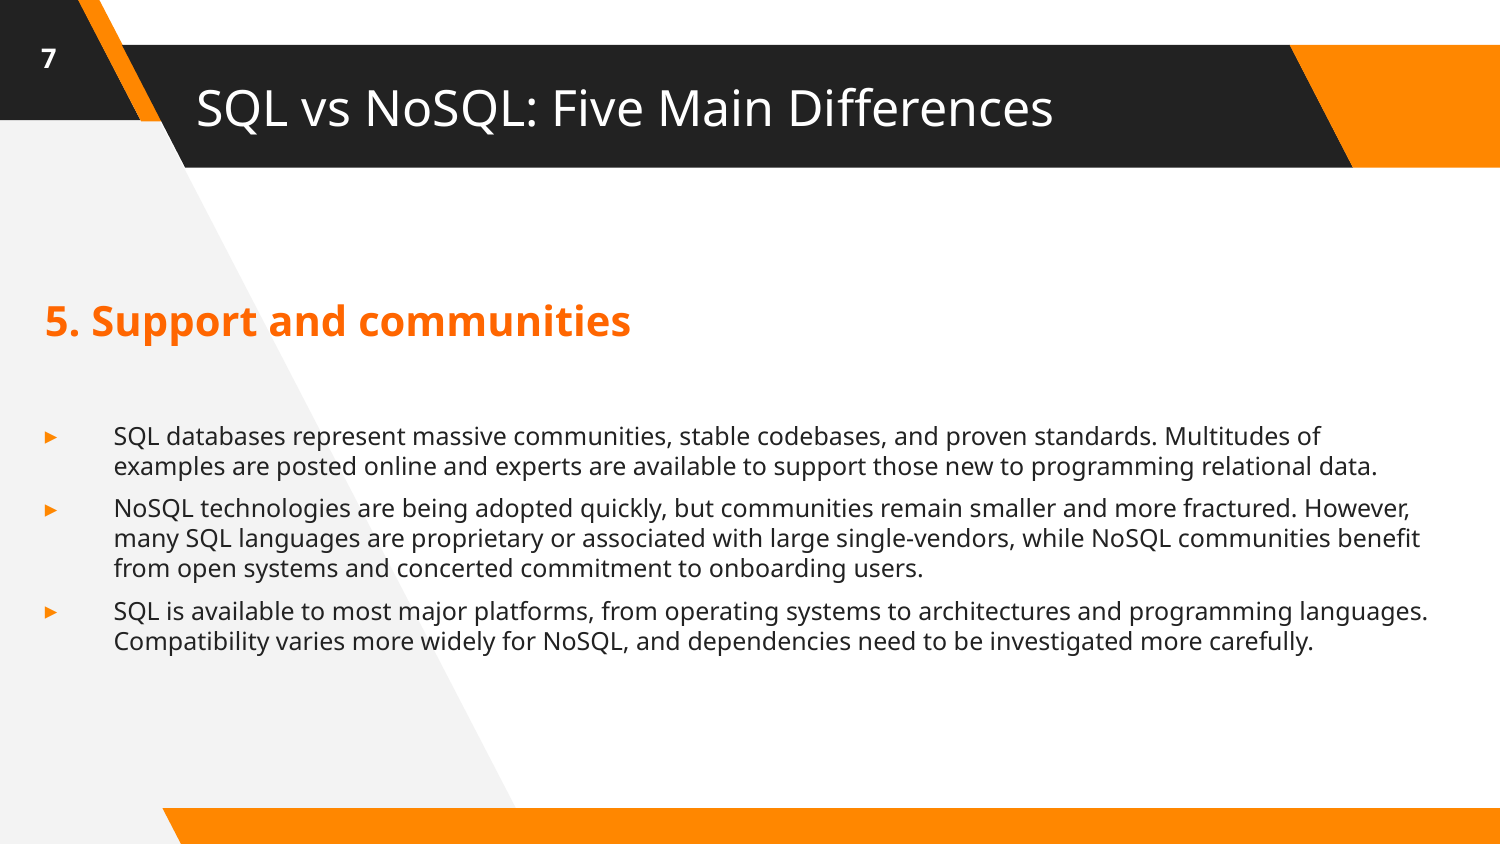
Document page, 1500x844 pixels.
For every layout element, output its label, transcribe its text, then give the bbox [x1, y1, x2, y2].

slide_number 7 [0, 0, 98, 121]
title SQL vs NoSQL: Five Main Differences [181, 45, 1285, 169]
list 5. Support and communities SQL databases represent massive communities, stable codebases, and proven standards. Multitudes of examples are posted online and experts are available to support those new to programming relational data. NoSQL technologies are being adopted quickly, but communities remain smaller and more fractured. However, many SQL languages are proprietary or associated with large single-vendors, while NoSQL communities benefit from open systems and concerted commitment to onboarding users. SQL is available to most major platforms, from operating systems to architectures and programming languages. Compatibility varies more widely for NoSQL, and dependencies need to be investigated more carefully. [23, 175, 1454, 775]
